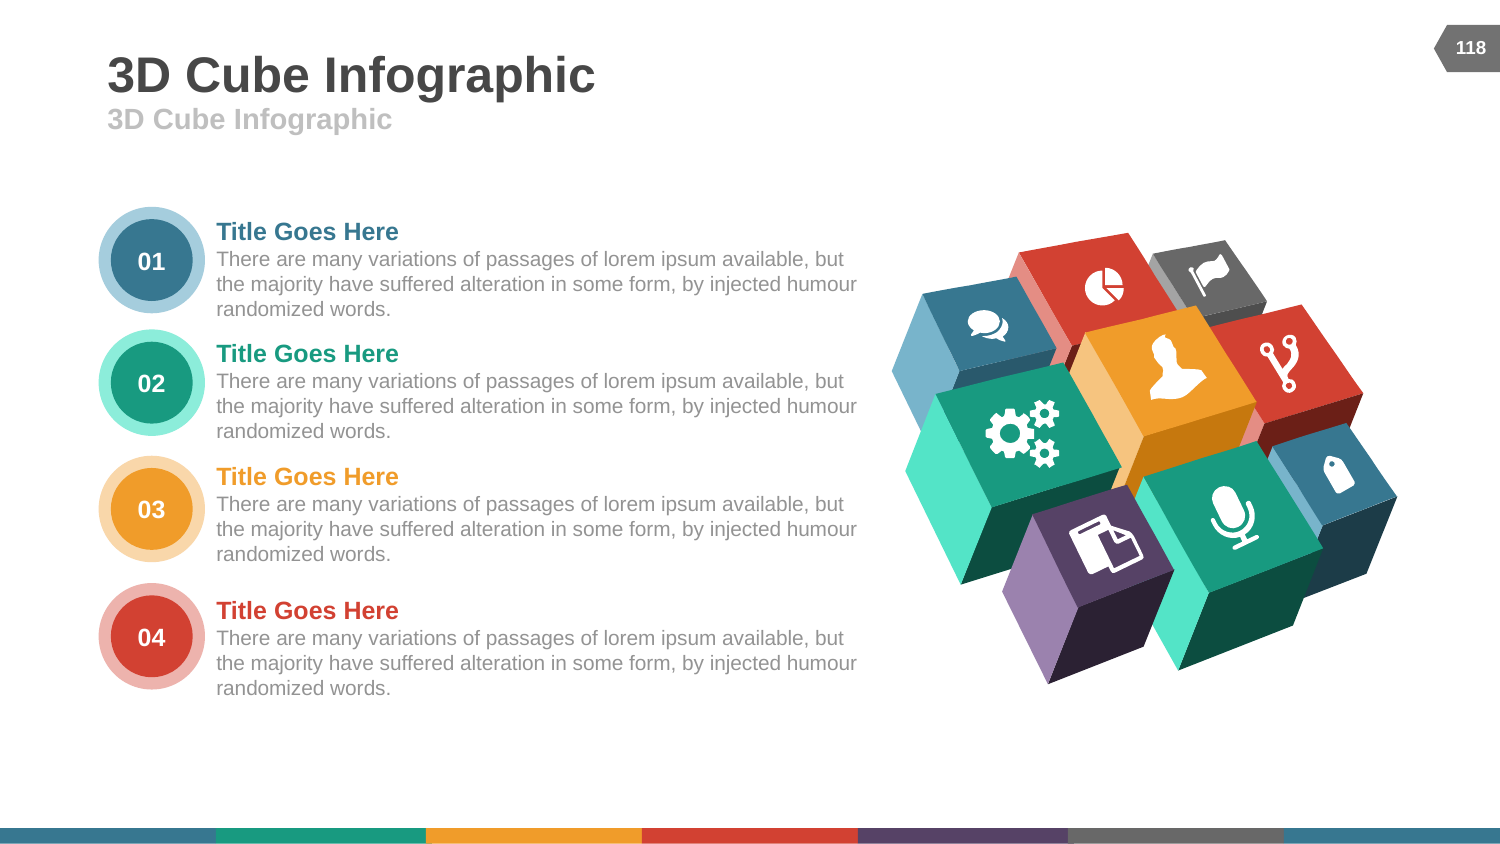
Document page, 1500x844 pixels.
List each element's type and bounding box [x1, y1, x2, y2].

list [107, 101, 783, 135]
text_box [98, 206, 1398, 685]
slide_number [1439, 24, 1500, 70]
text_box [98, 453, 892, 574]
text_box [98, 582, 892, 707]
title [107, 43, 1033, 102]
